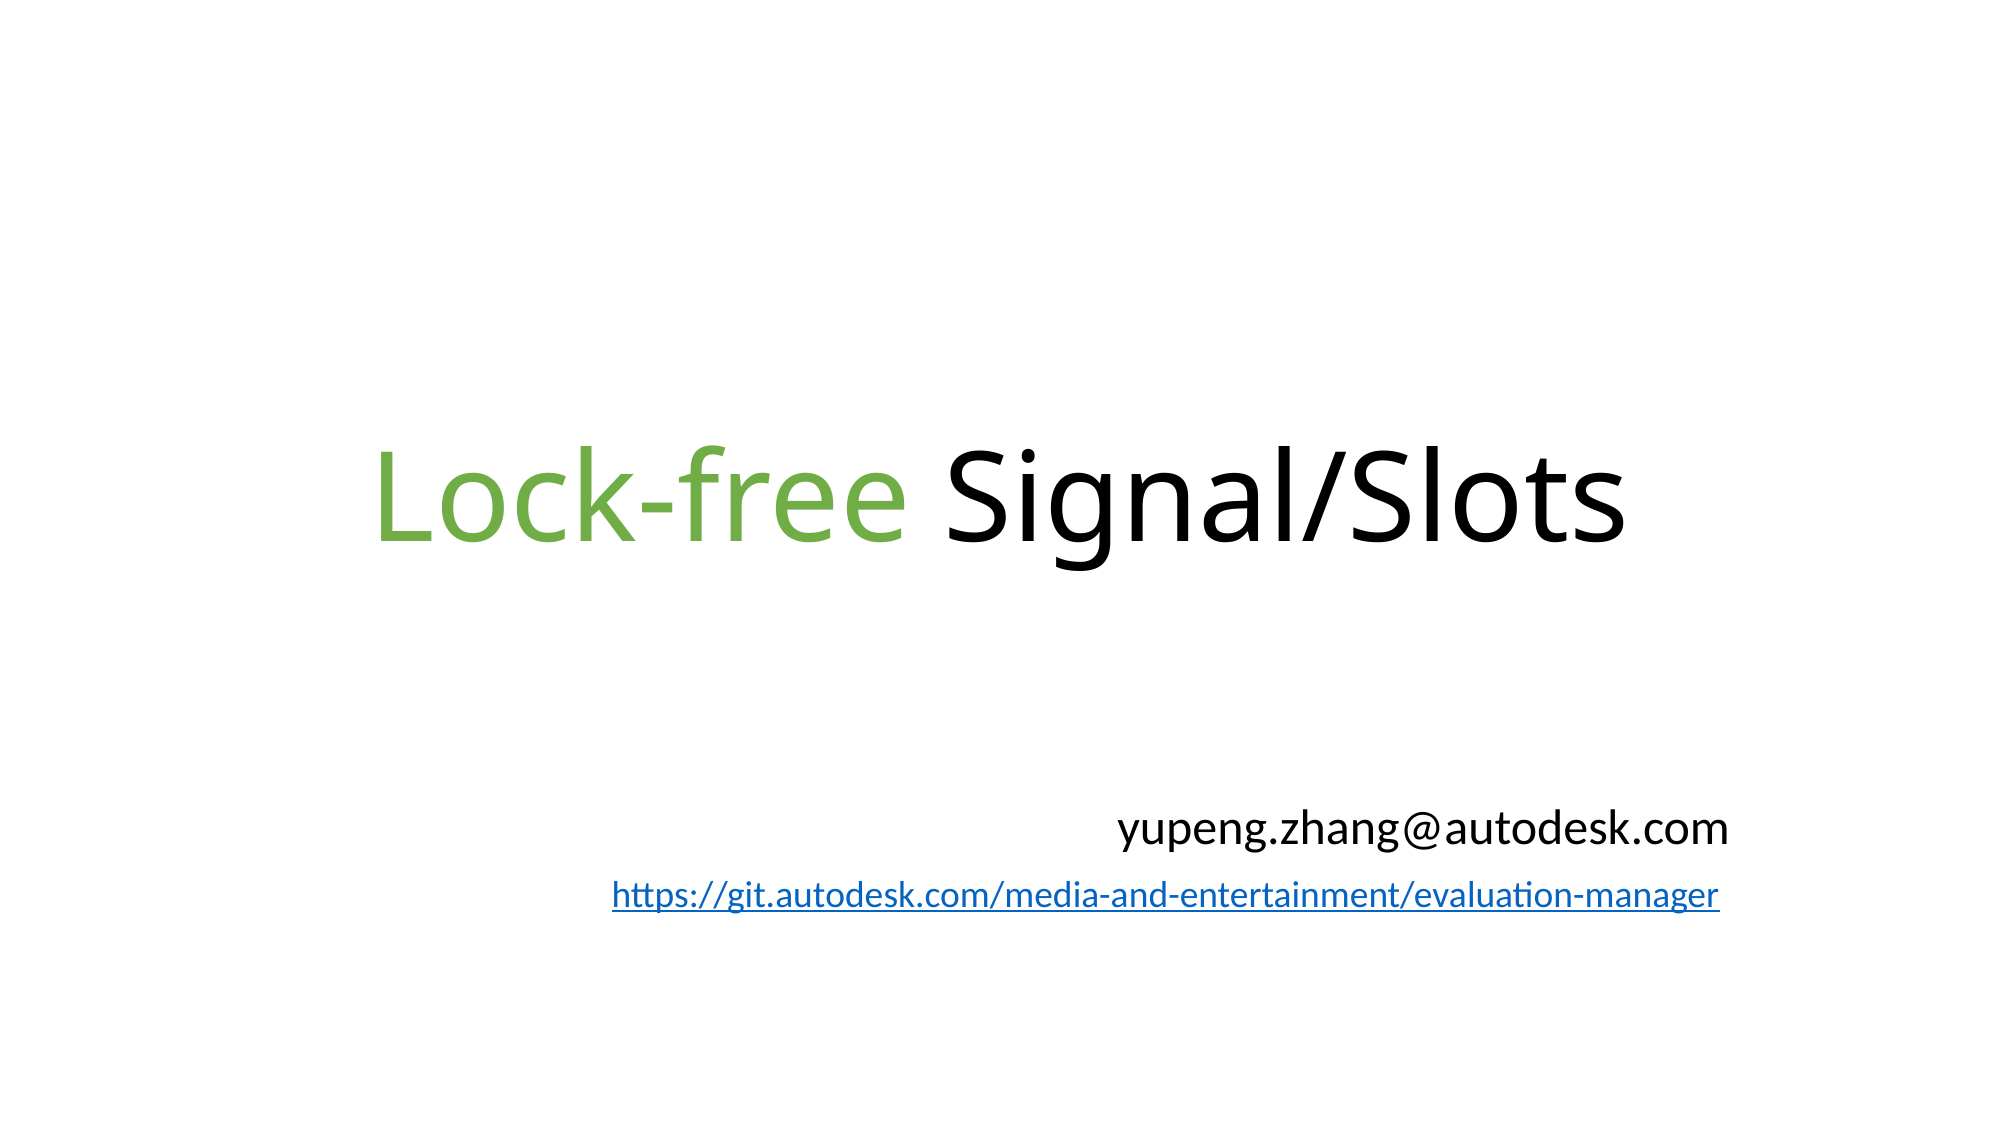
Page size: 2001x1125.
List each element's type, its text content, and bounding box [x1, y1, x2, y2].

title Lock-free Signal/Slots [249, 184, 1750, 576]
text_box https://git.autodesk.com/media-and-entertainment/evaluation-manager [596, 862, 1750, 923]
subtitle yupeng.zhang@autodesk.com [1097, 793, 1750, 862]
